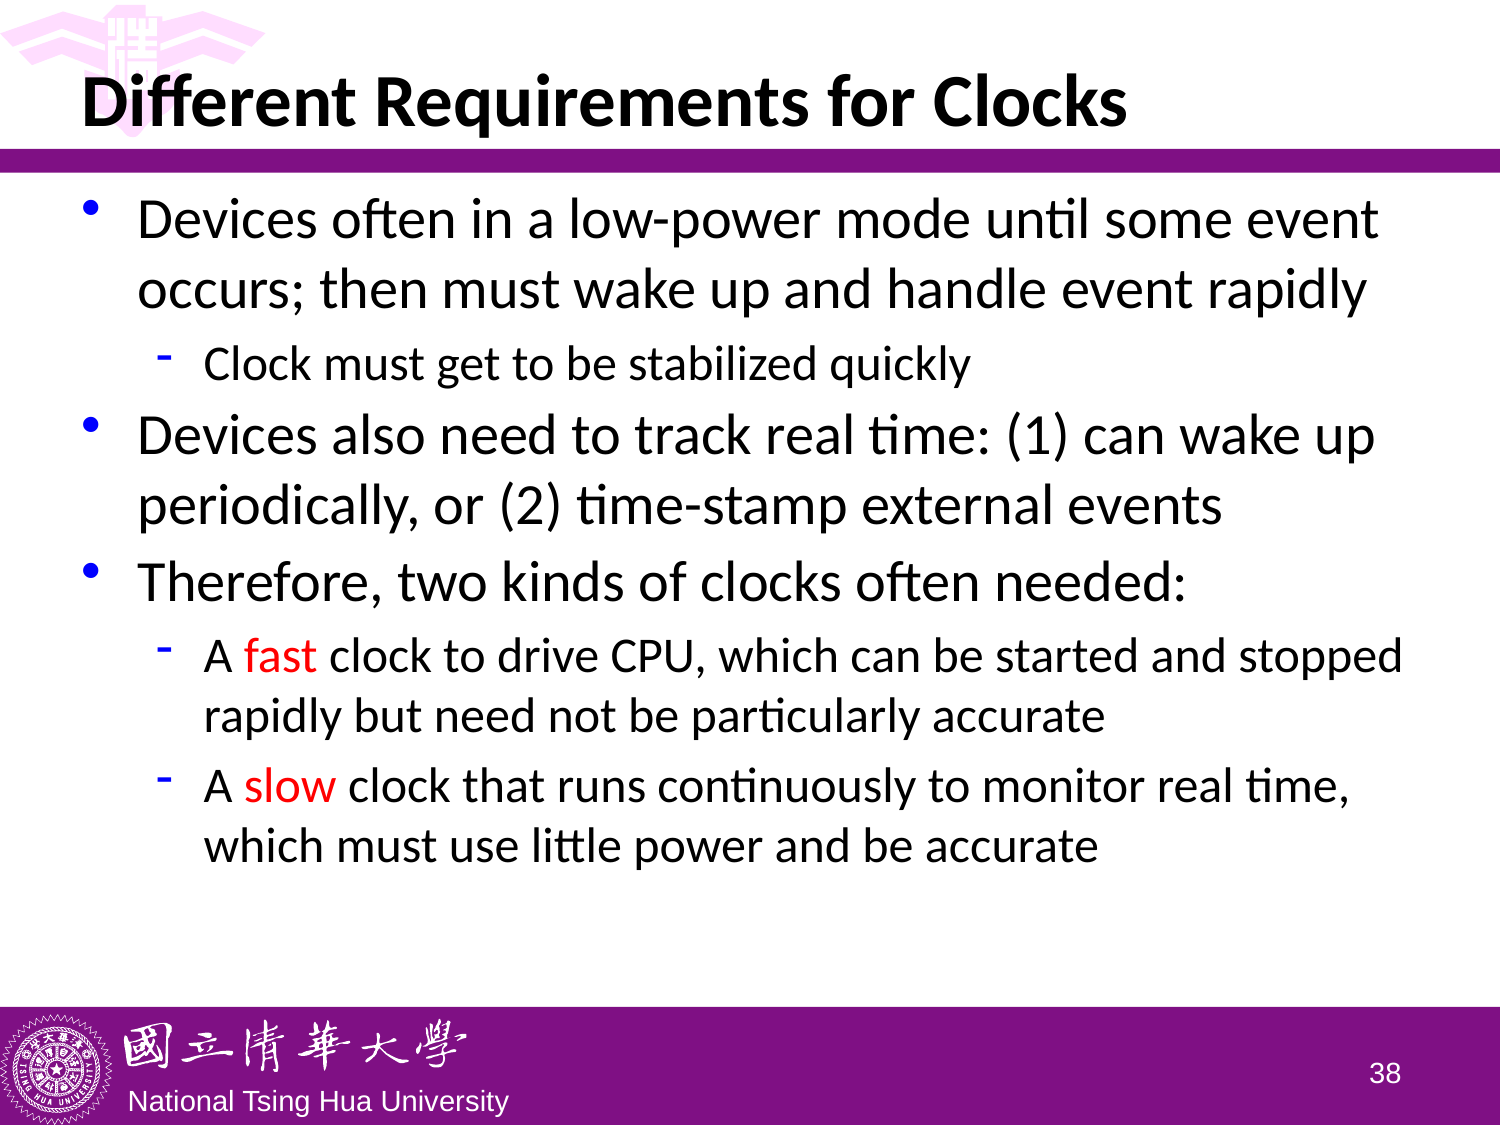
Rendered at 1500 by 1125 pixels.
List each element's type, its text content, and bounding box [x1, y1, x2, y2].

list Devices often in a low-power mode until some event occurs; then must wake up and handle event rapidly Clock must get to be stabilized quickly Devices also need to track real time: (1) can wake up periodically, or (2) time-stamp external events Therefore, two kinds of clocks often needed: A fast clock to drive CPU, which can be started and stopped rapidly but need not be particularly accurate A slow clock that runs continuously to monitor real time, which must use little power and be accurate [66, 172, 1436, 1003]
slide_number 37 [1104, 1021, 1417, 1097]
title Different Requirements for Clocks [66, 37, 1436, 149]
